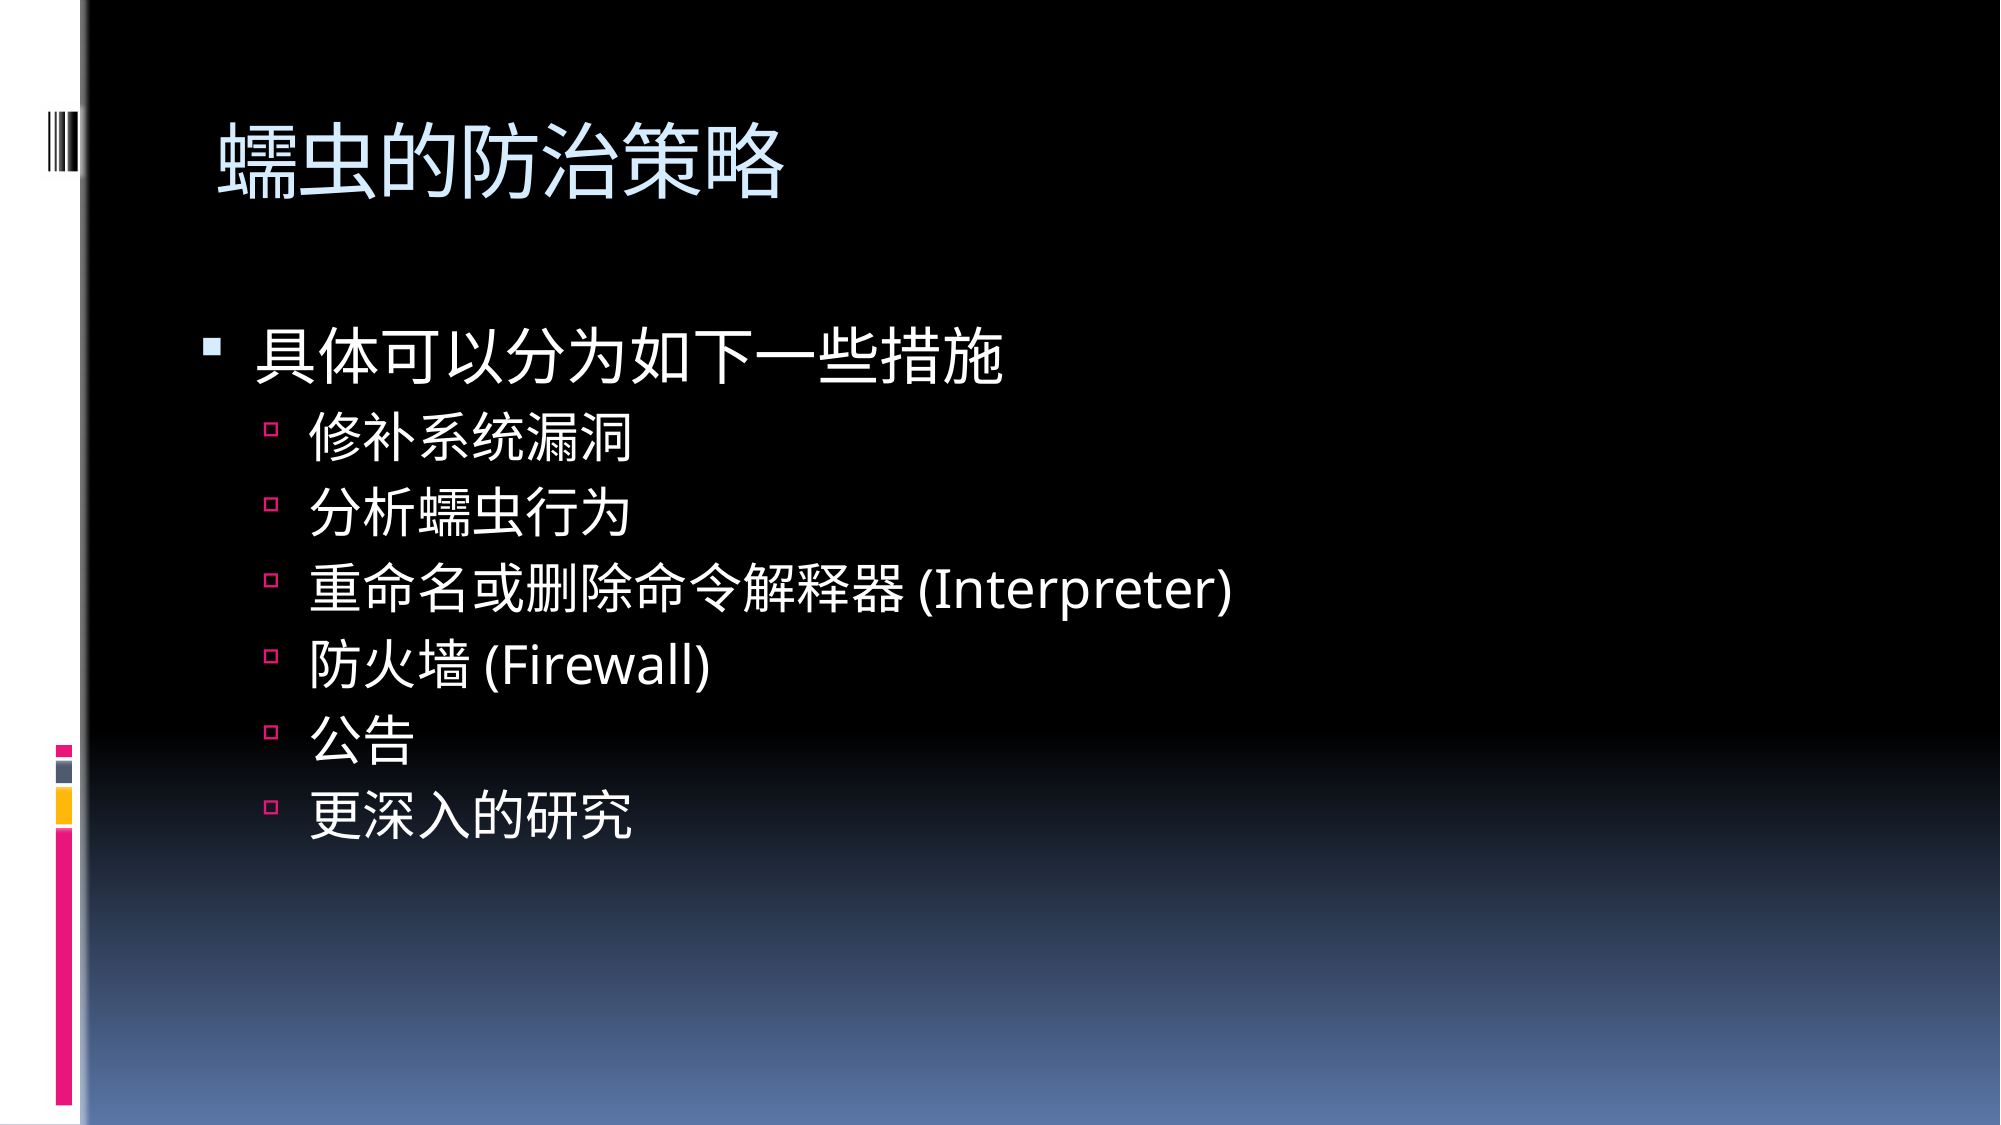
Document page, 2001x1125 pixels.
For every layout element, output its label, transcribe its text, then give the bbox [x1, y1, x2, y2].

list 具体可以分为如下一些措施 修补系统漏洞 分析蠕虫行为 重命名或删除命令解释器(Interpreter) 防火墙(Firewall) 公告 更深入的研究 [172, 309, 1728, 1029]
title 蠕虫的防治策略 [200, 83, 1900, 234]
